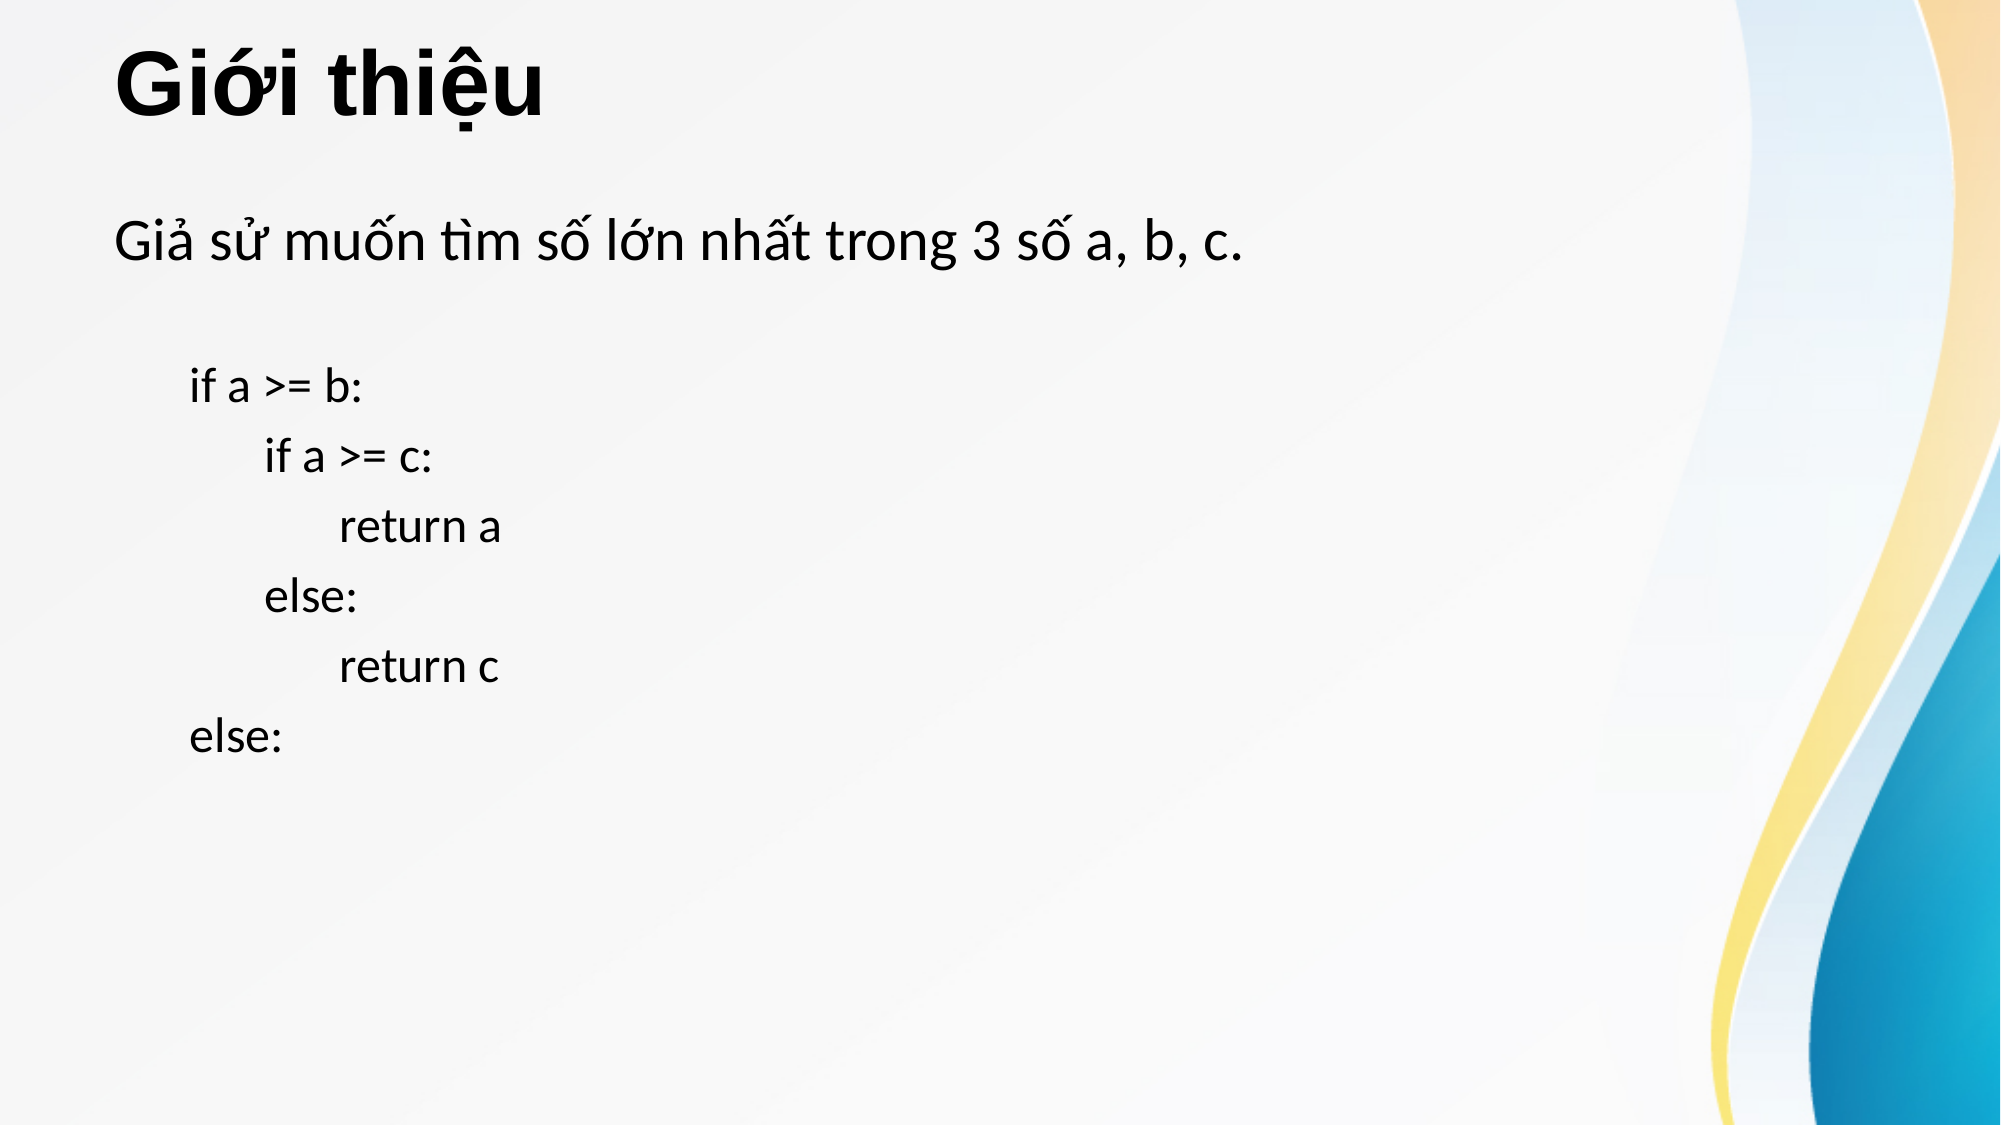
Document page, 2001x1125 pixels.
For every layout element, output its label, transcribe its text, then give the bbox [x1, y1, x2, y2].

title Giới thiệu [99, 30, 1901, 127]
list Giả sử muốn tìm số lớn nhất trong 3 số a, b, c. if a >= b: if a >= c: return a else: return c else: [99, 192, 1901, 1098]
picture [0, 0, 2001, 1125]
